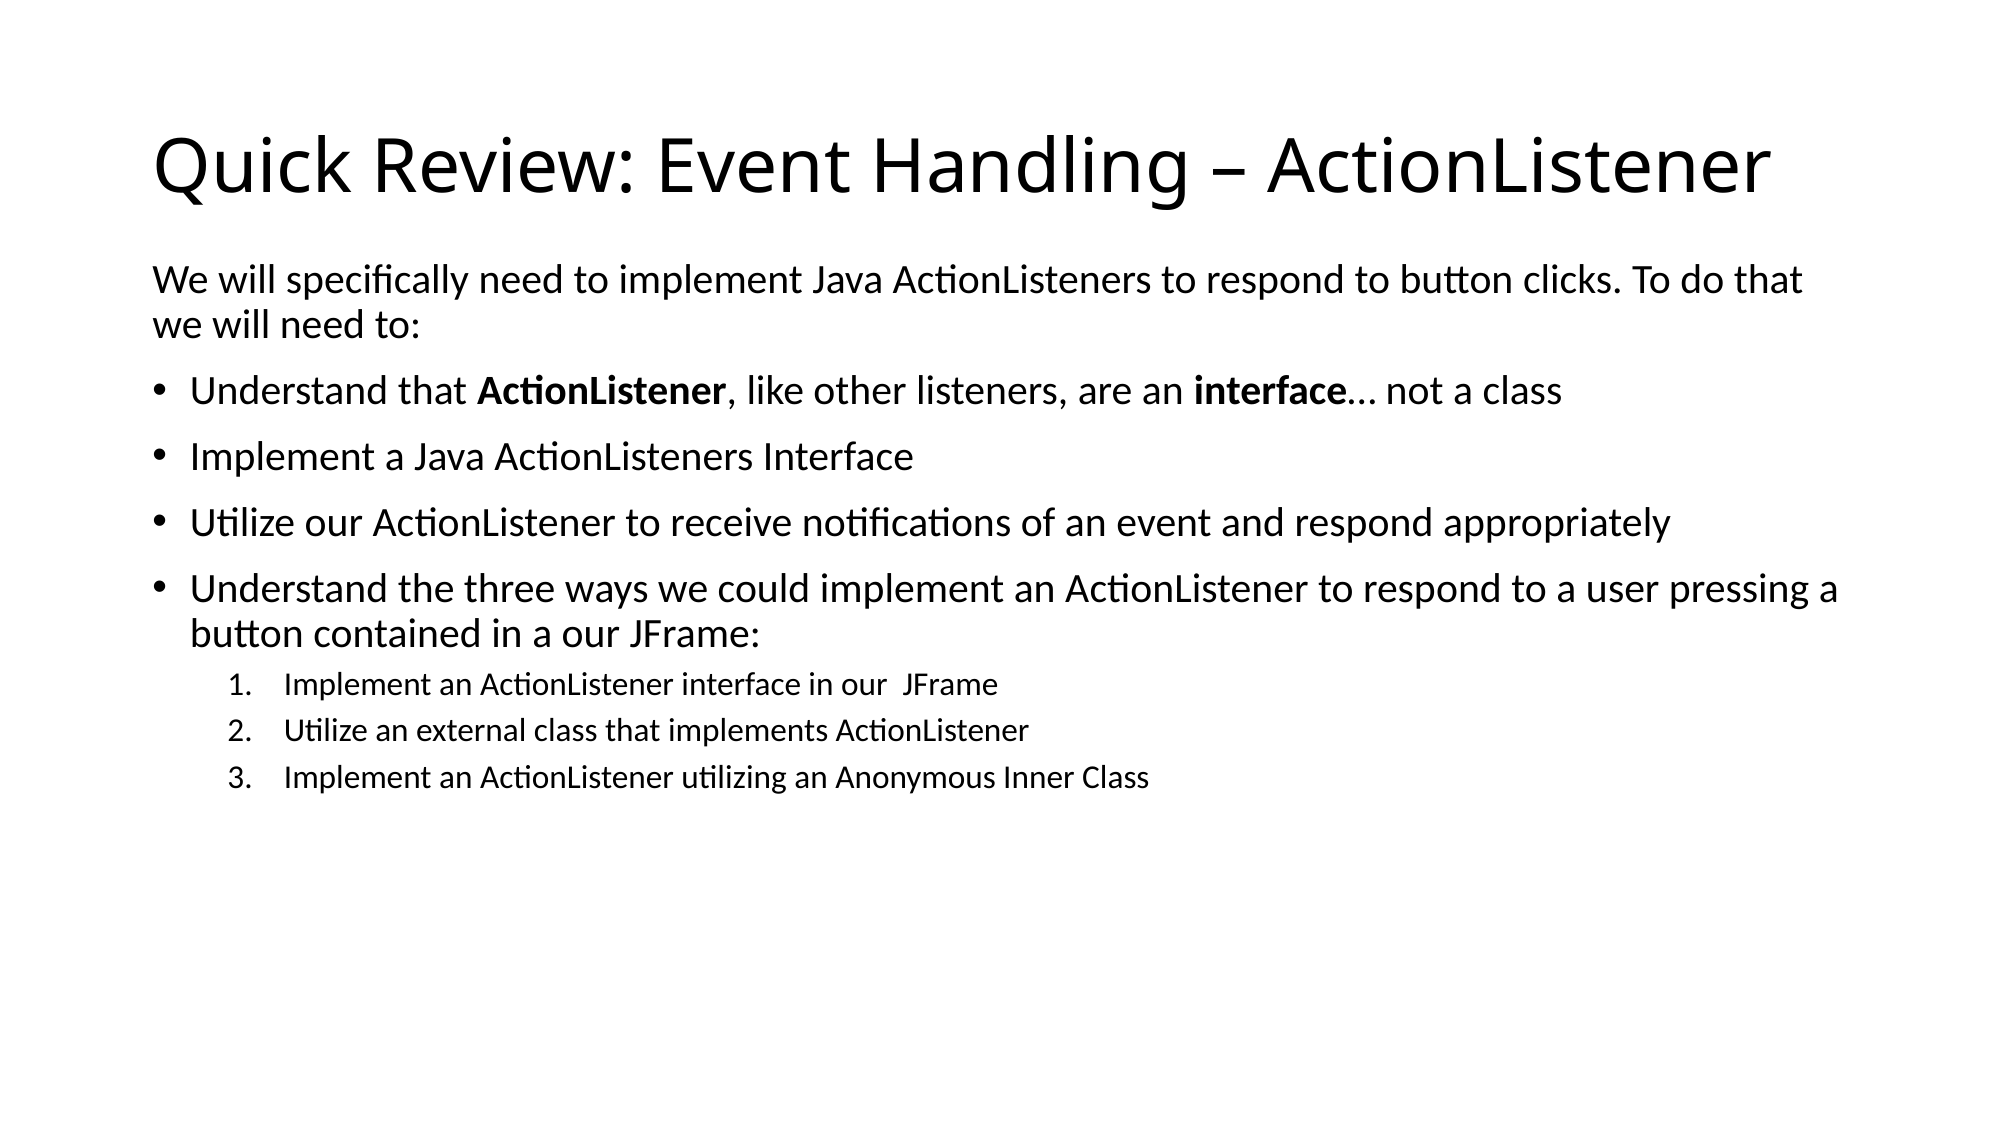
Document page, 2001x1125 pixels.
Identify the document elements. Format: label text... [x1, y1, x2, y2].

list We will specifically need to implement Java ActionListeners to respond to button clicks. To do that we will need to: Understand that ActionListener, like other listeners, are an interface… not a class Implement a Java ActionListeners Interface Utilize our ActionListener to receive notifications of an event and respond appropriately Understand the three ways we could implement an ActionListener to respond to a user pressing a button contained in a our JFrame: Implement an ActionListener interface in our JFrame Utilize an external class that implements ActionListener Implement an ActionListener utilizing an Anonymous Inner Class [137, 250, 1863, 1014]
title Quick Review: Event Handling – ActionListener [137, 59, 1863, 250]
